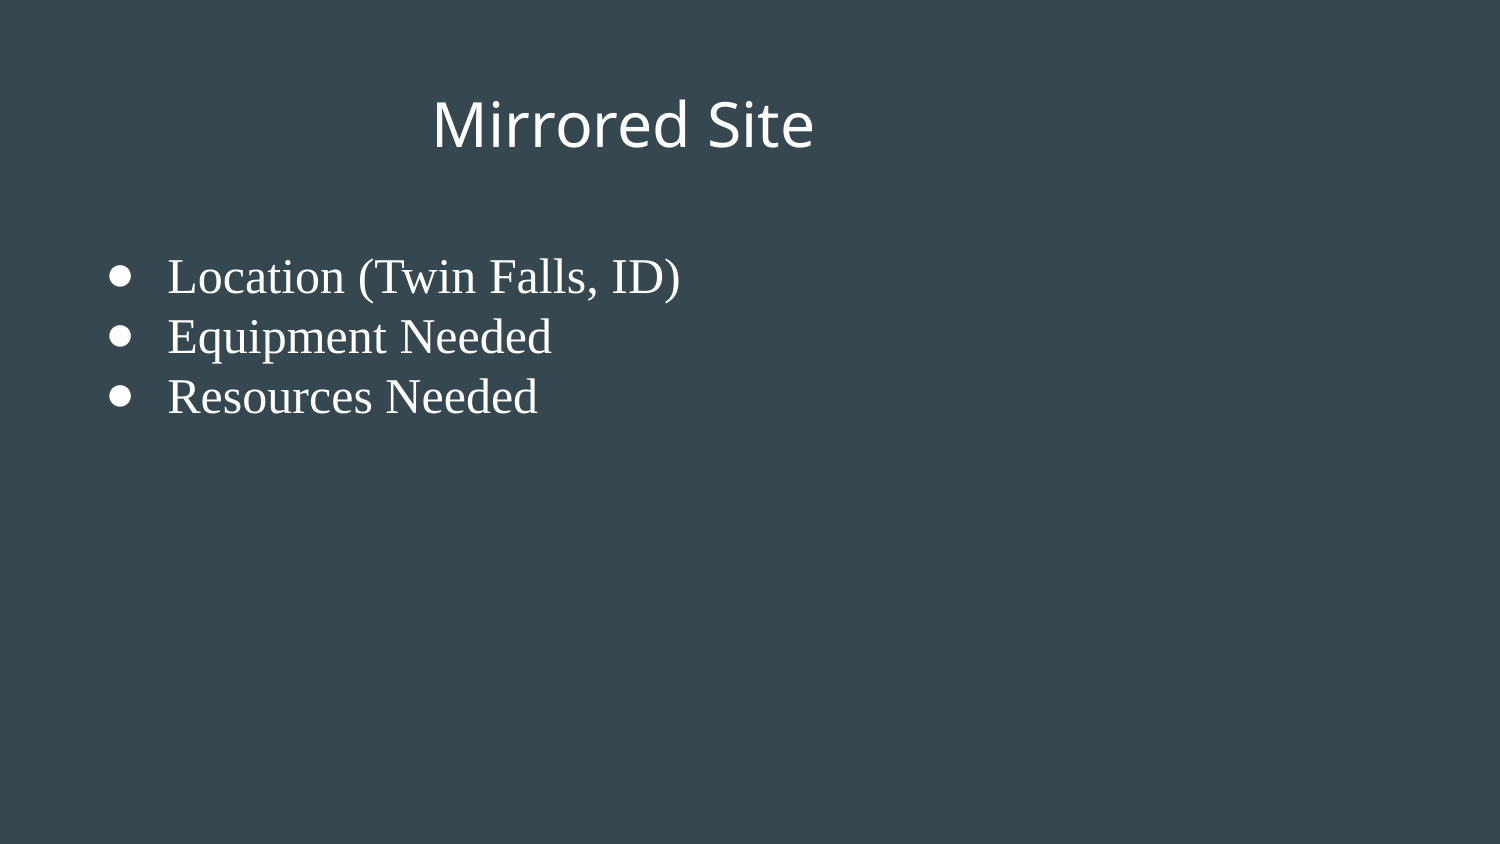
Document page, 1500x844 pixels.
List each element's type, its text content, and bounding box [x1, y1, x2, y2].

title Mirrored Site [416, 70, 1500, 165]
text_box Location (Twin Falls, ID) Equipment Needed Resources Needed [77, 228, 1449, 770]
